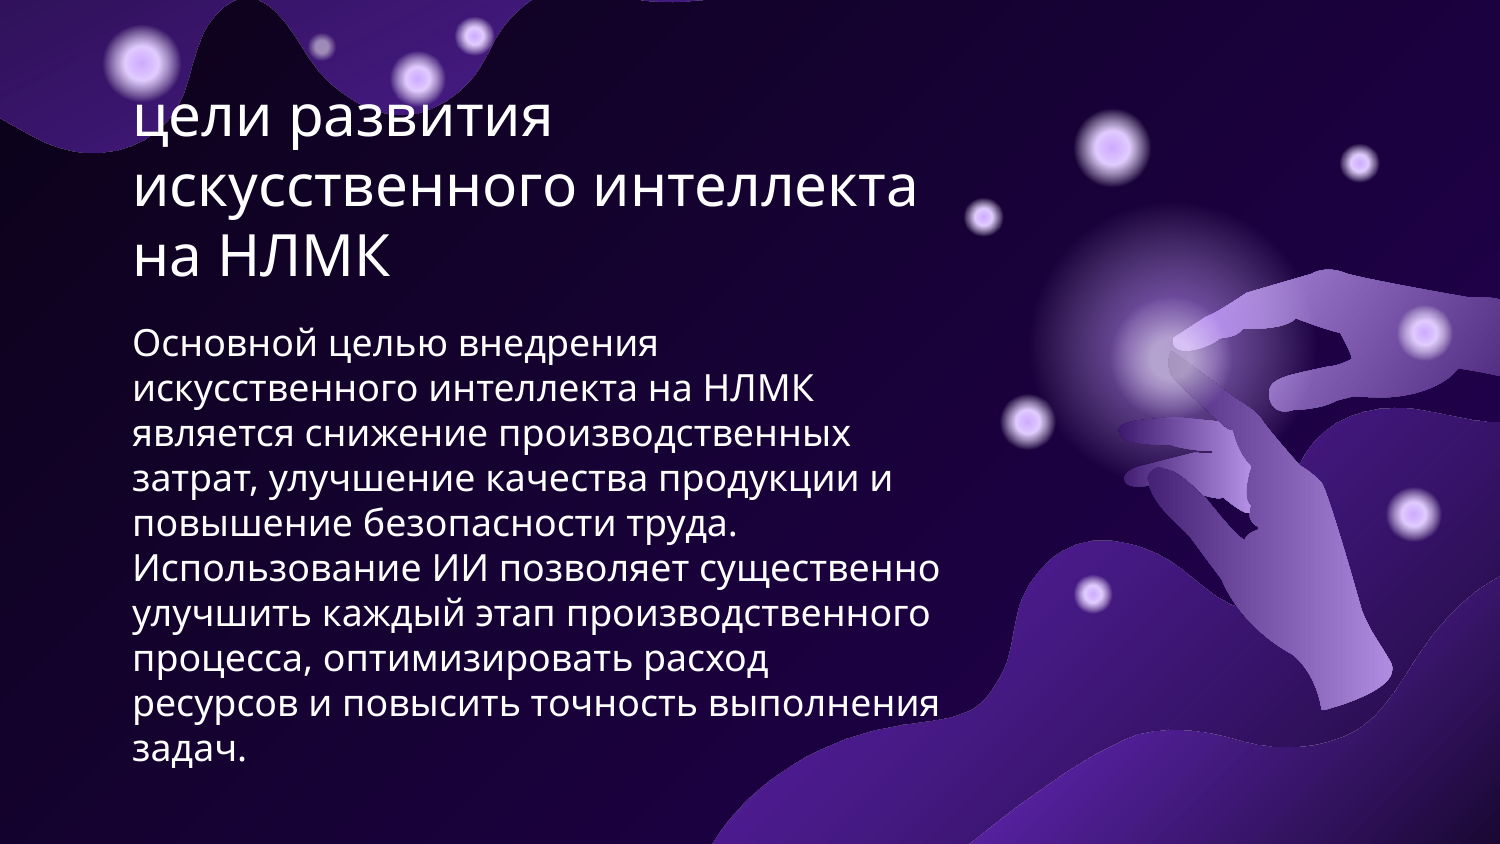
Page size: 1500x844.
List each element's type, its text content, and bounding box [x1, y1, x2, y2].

list Основной целью внедрения искусственного интеллекта на НЛМК является снижение производственных затрат, улучшение качества продукции и повышение безопасности труда. Использование ИИ позволяет существенно улучшить каждый этап производственного процесса, оптимизировать расход ресурсов и повысить точность выполнения задач. [116, 303, 931, 640]
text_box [936, 93, 1500, 765]
title цели развития искусственного интеллекта на НЛМК [116, 204, 931, 303]
